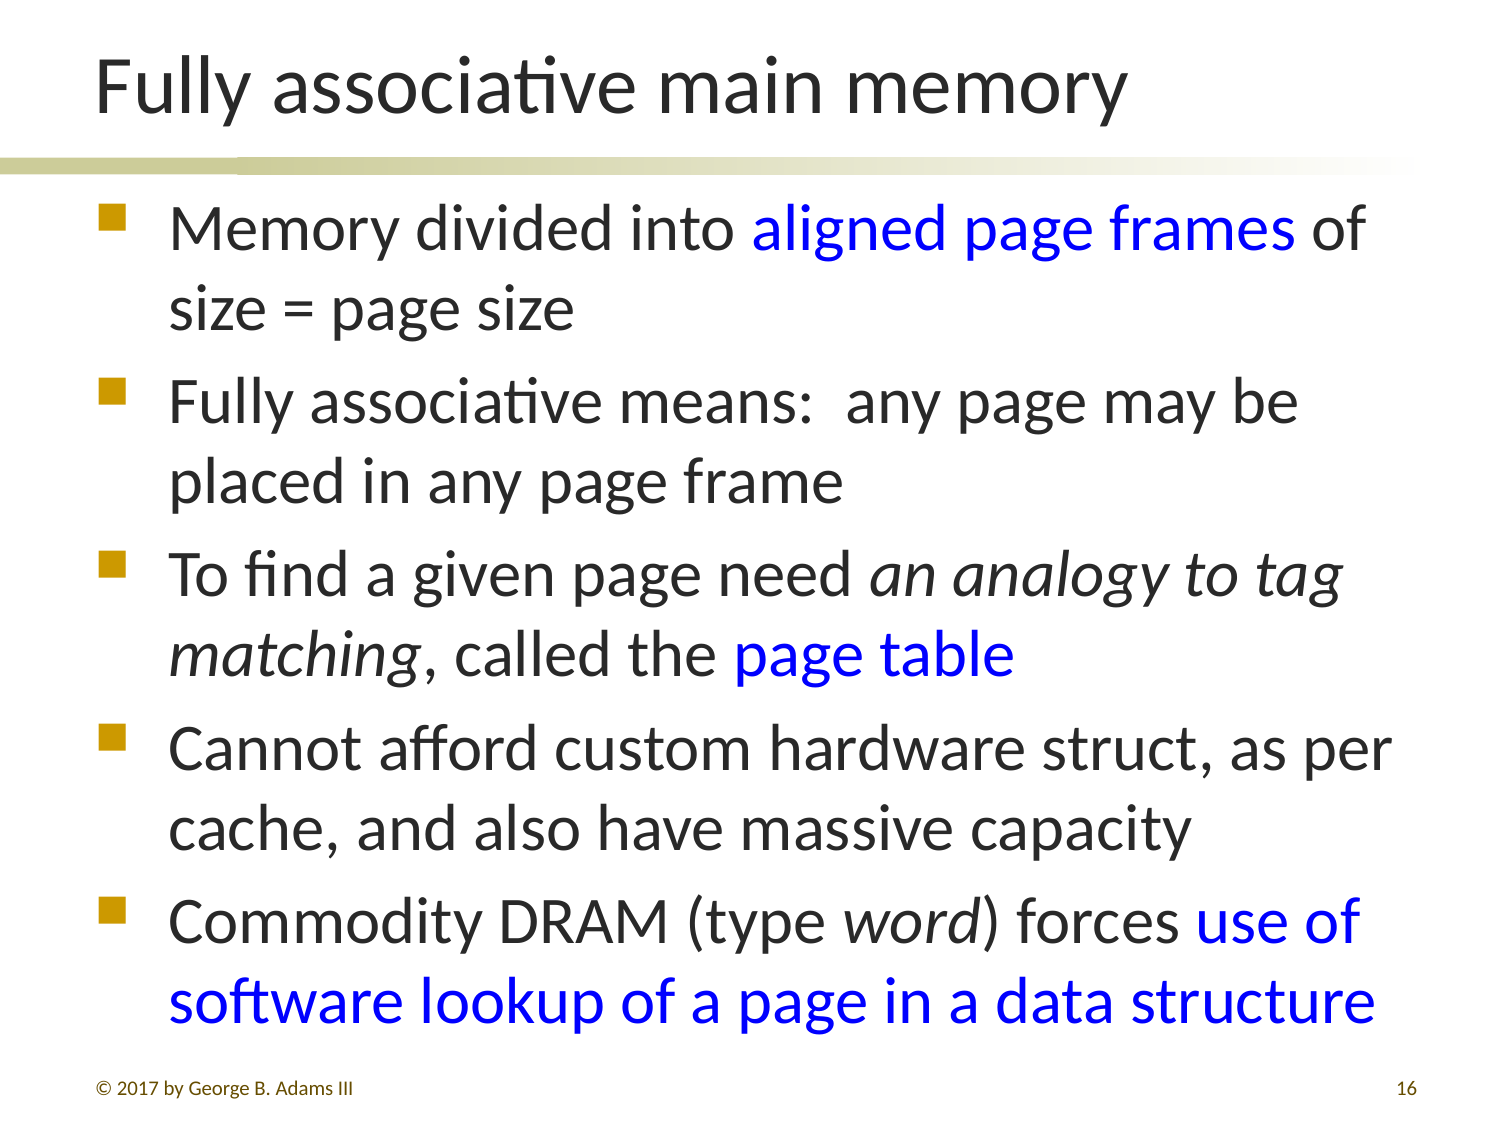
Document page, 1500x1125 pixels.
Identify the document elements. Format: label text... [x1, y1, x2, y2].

slide_number 16 [1119, 1067, 1433, 1099]
slide_number © 2017 by George B. Adams III [79, 1067, 406, 1099]
list Memory divided into aligned page frames of size = page size Fully associative means: any page may be placed in any page frame To find a given page need an analogy to tag matching, called the page table Cannot afford custom hardware struct, as per cache, and also have massive capacity Commodity DRAM (type word) forces use of software lookup of a page in a data structure [79, 176, 1433, 1052]
title Fully associative main memory [79, 15, 1432, 139]
